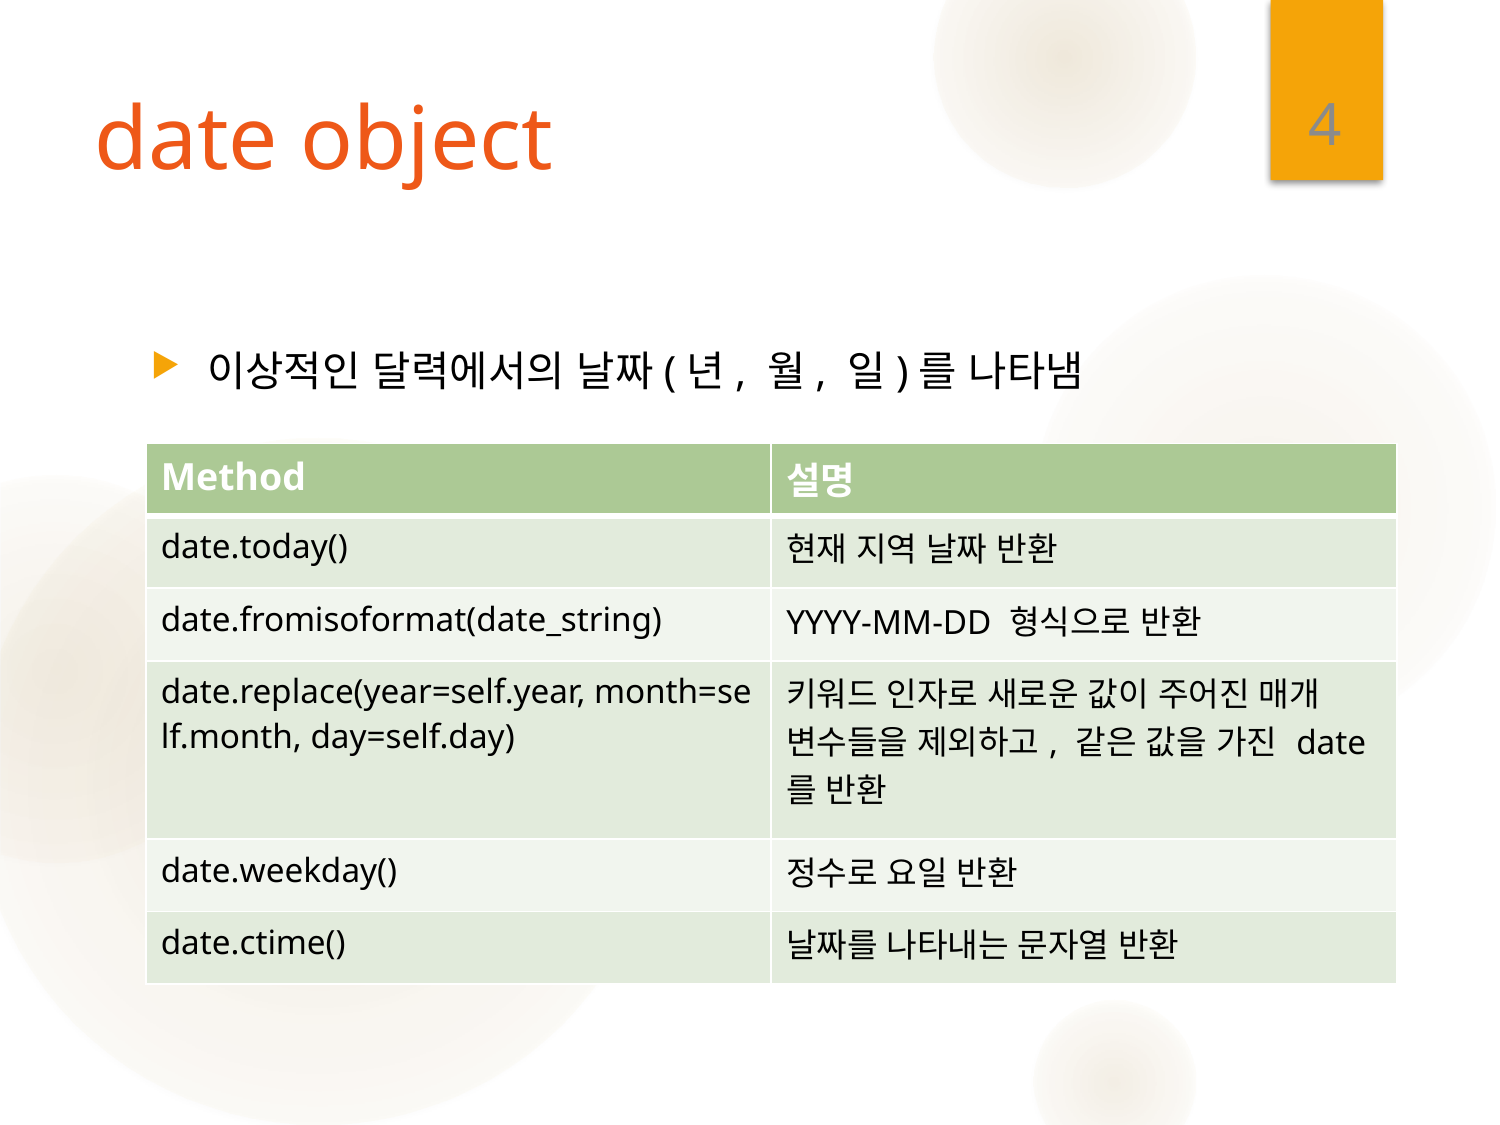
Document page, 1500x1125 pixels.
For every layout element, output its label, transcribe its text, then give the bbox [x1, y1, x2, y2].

table_cell date.replace(year=self.year, month=self.month, day=self.day) [147, 662, 770, 838]
table_cell 정수로 요일 반환 [772, 840, 1396, 911]
table_cell 날짜를 나타내는 문자열 반환 [772, 912, 1396, 983]
title date object [79, 74, 1237, 304]
table_cell 현재 지역 날짜 반환 [772, 519, 1396, 587]
table_cell date.weekday() [147, 840, 770, 911]
table_header Method [147, 444, 770, 513]
table_cell date.fromisoformat(date_string) [147, 589, 770, 660]
table_cell date.today() [147, 519, 770, 587]
table_cell date.ctime() [147, 912, 770, 983]
slide_number 4 [1273, 48, 1378, 175]
table_cell YYYY-MM-DD 형식으로 반환 [772, 589, 1396, 660]
table_header 설명 [772, 444, 1396, 513]
list 이상적인 달력에서의 날짜(년, 월, 일)를 나타냄 [135, 336, 1237, 1025]
table_cell 키워드 인자로 새로운 값이 주어진 매개 변수들을 제외하고, 같은 값을 가진 date를 반환 [772, 662, 1396, 838]
